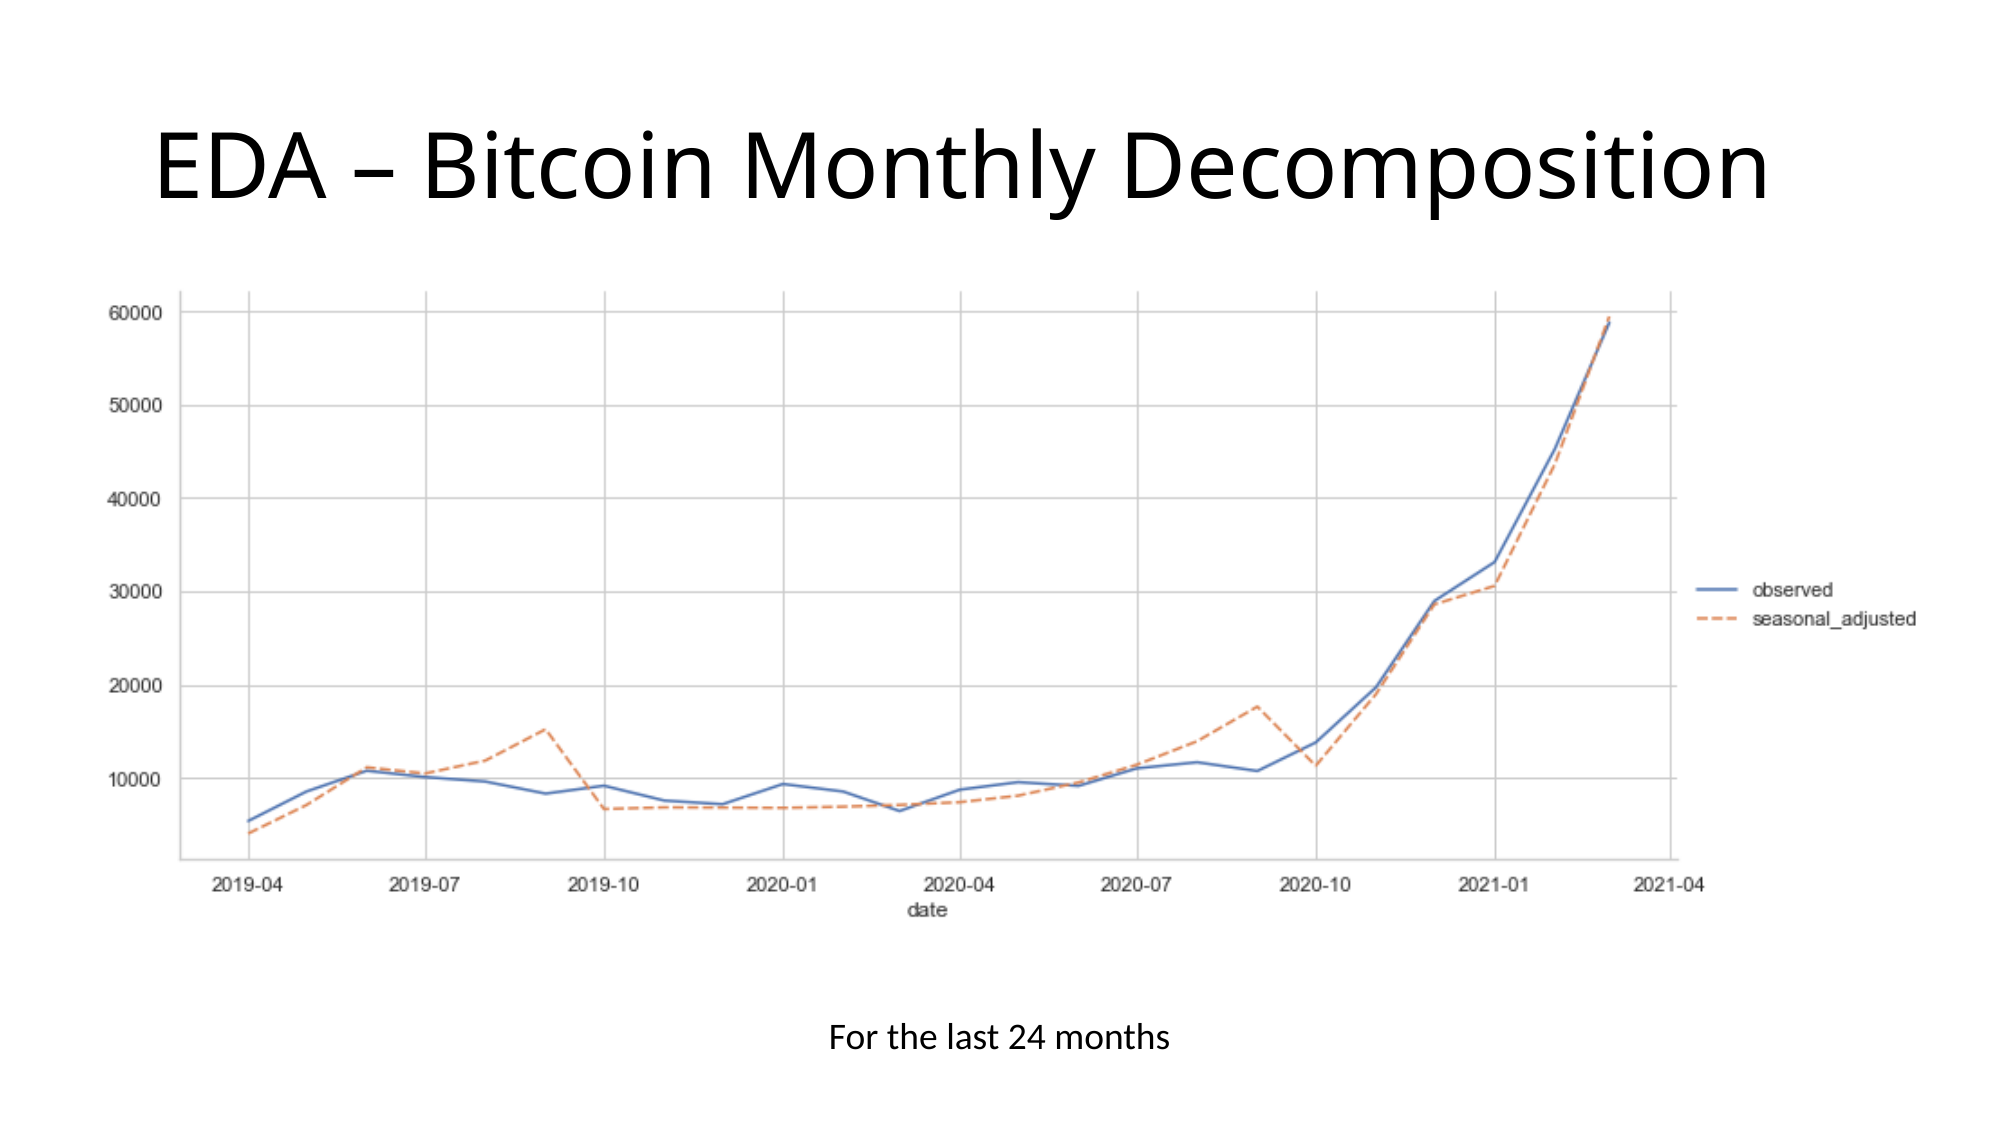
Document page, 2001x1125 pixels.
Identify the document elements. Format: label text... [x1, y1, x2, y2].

title EDA – Bitcoin Monthly Decomposition [137, 59, 1863, 277]
text_box For the last 24 months [814, 1004, 1186, 1065]
picture [95, 277, 1934, 928]
